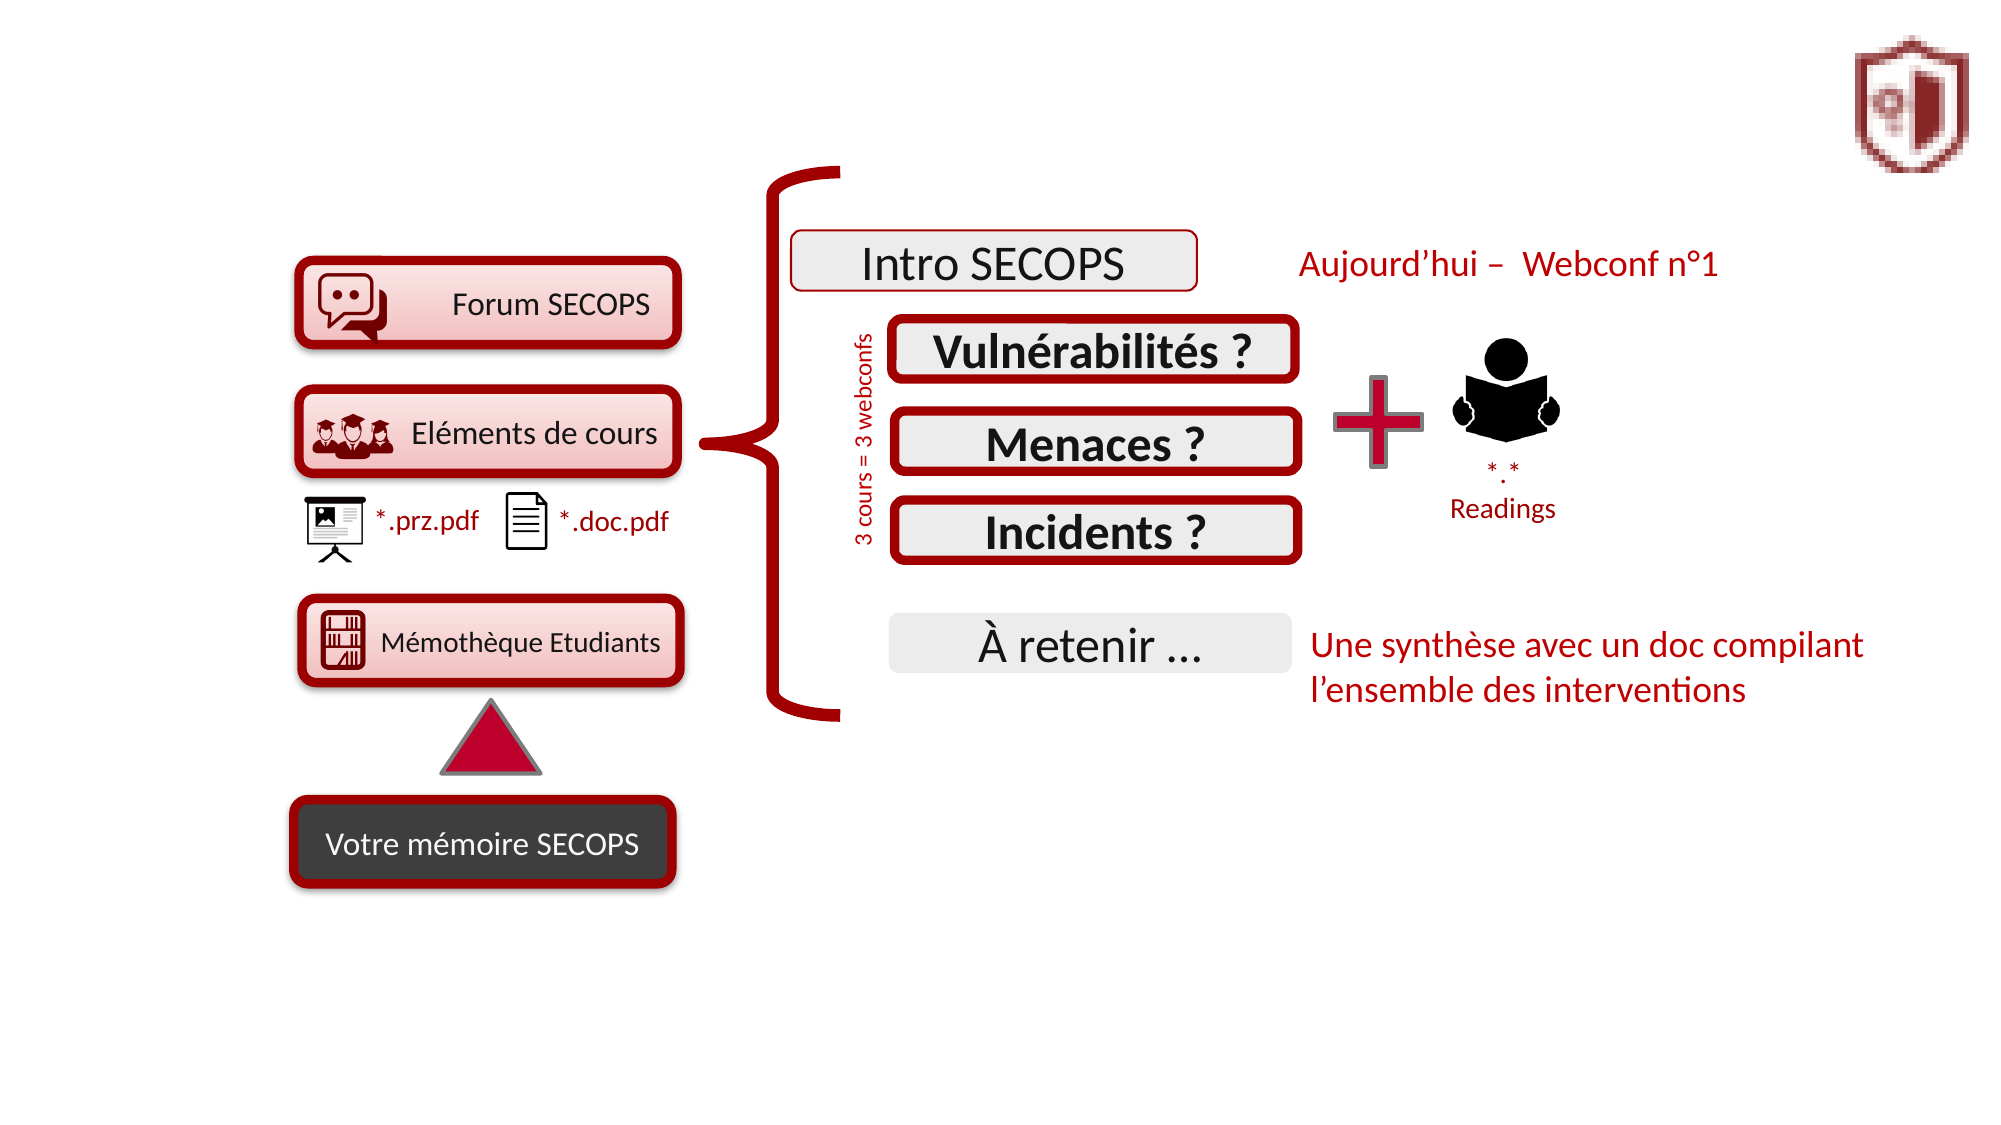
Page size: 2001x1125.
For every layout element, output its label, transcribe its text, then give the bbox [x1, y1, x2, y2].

text_box Aujourd’hui – Webconf n°1 [1581, 231, 1735, 292]
text_box Une synthèse avec un doc compilant l’ensemble des interventions [1581, 612, 1889, 717]
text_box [293, 230, 1581, 884]
picture [1838, 35, 1975, 173]
text_box [772, 172, 841, 230]
